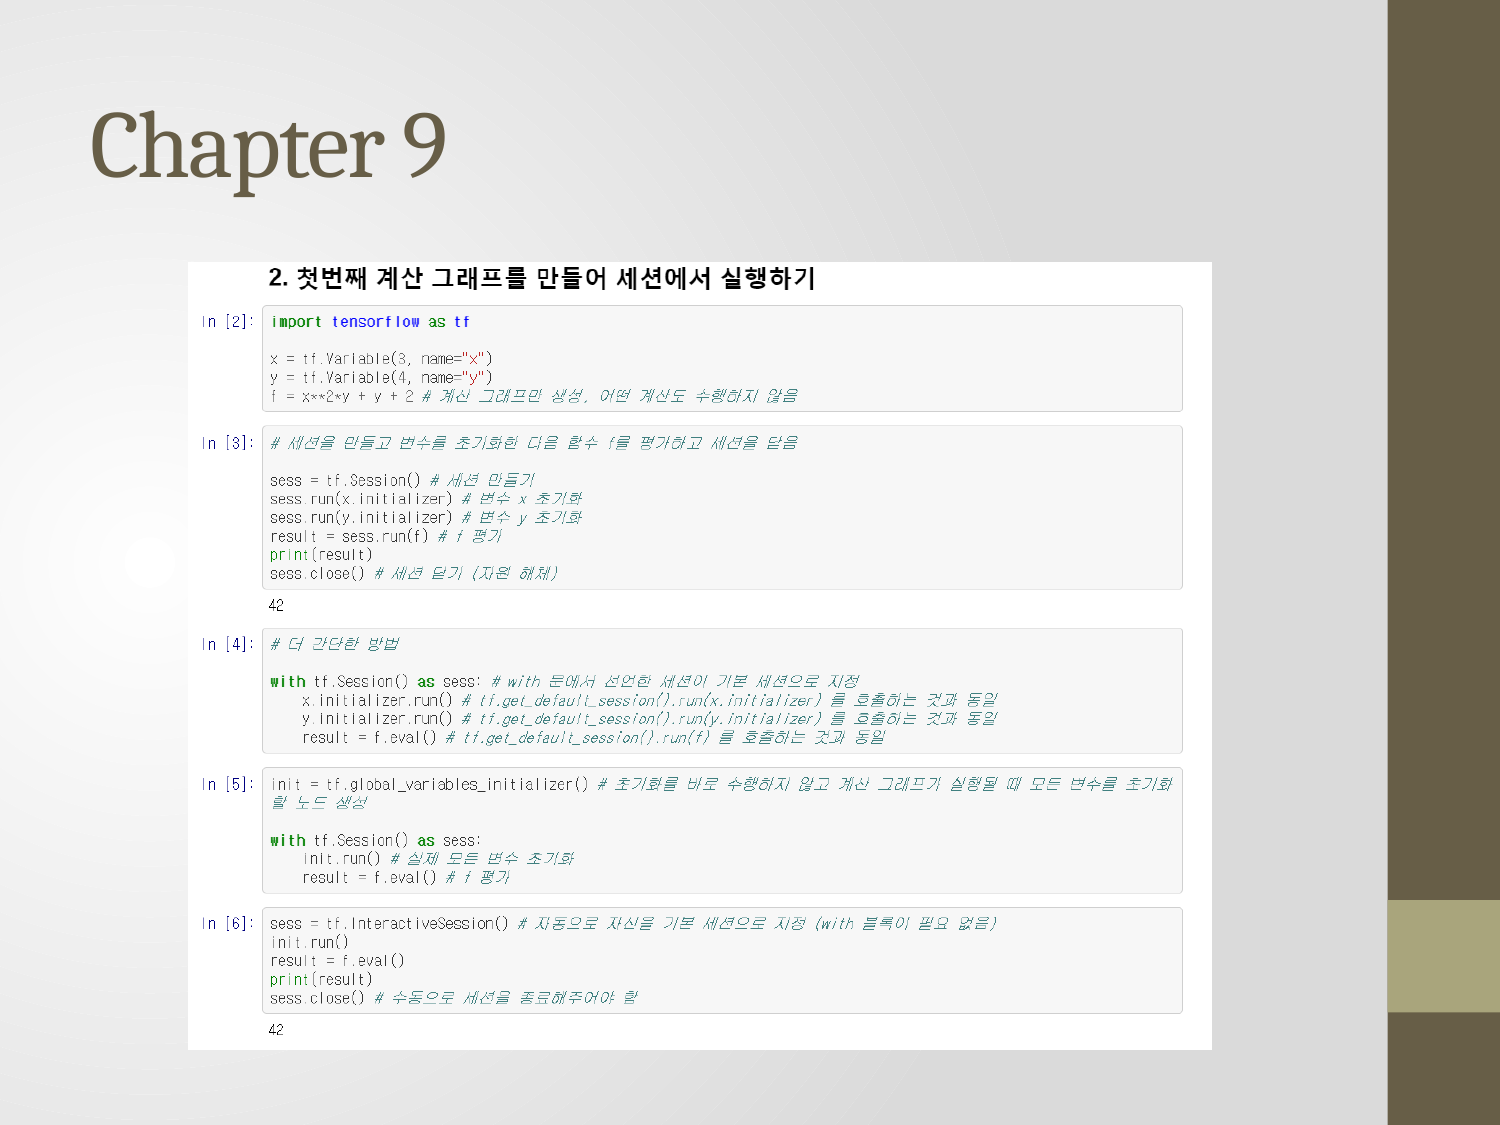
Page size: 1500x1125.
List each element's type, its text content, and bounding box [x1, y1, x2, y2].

title Chapter 9 [75, 45, 1325, 233]
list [187, 261, 1213, 1051]
